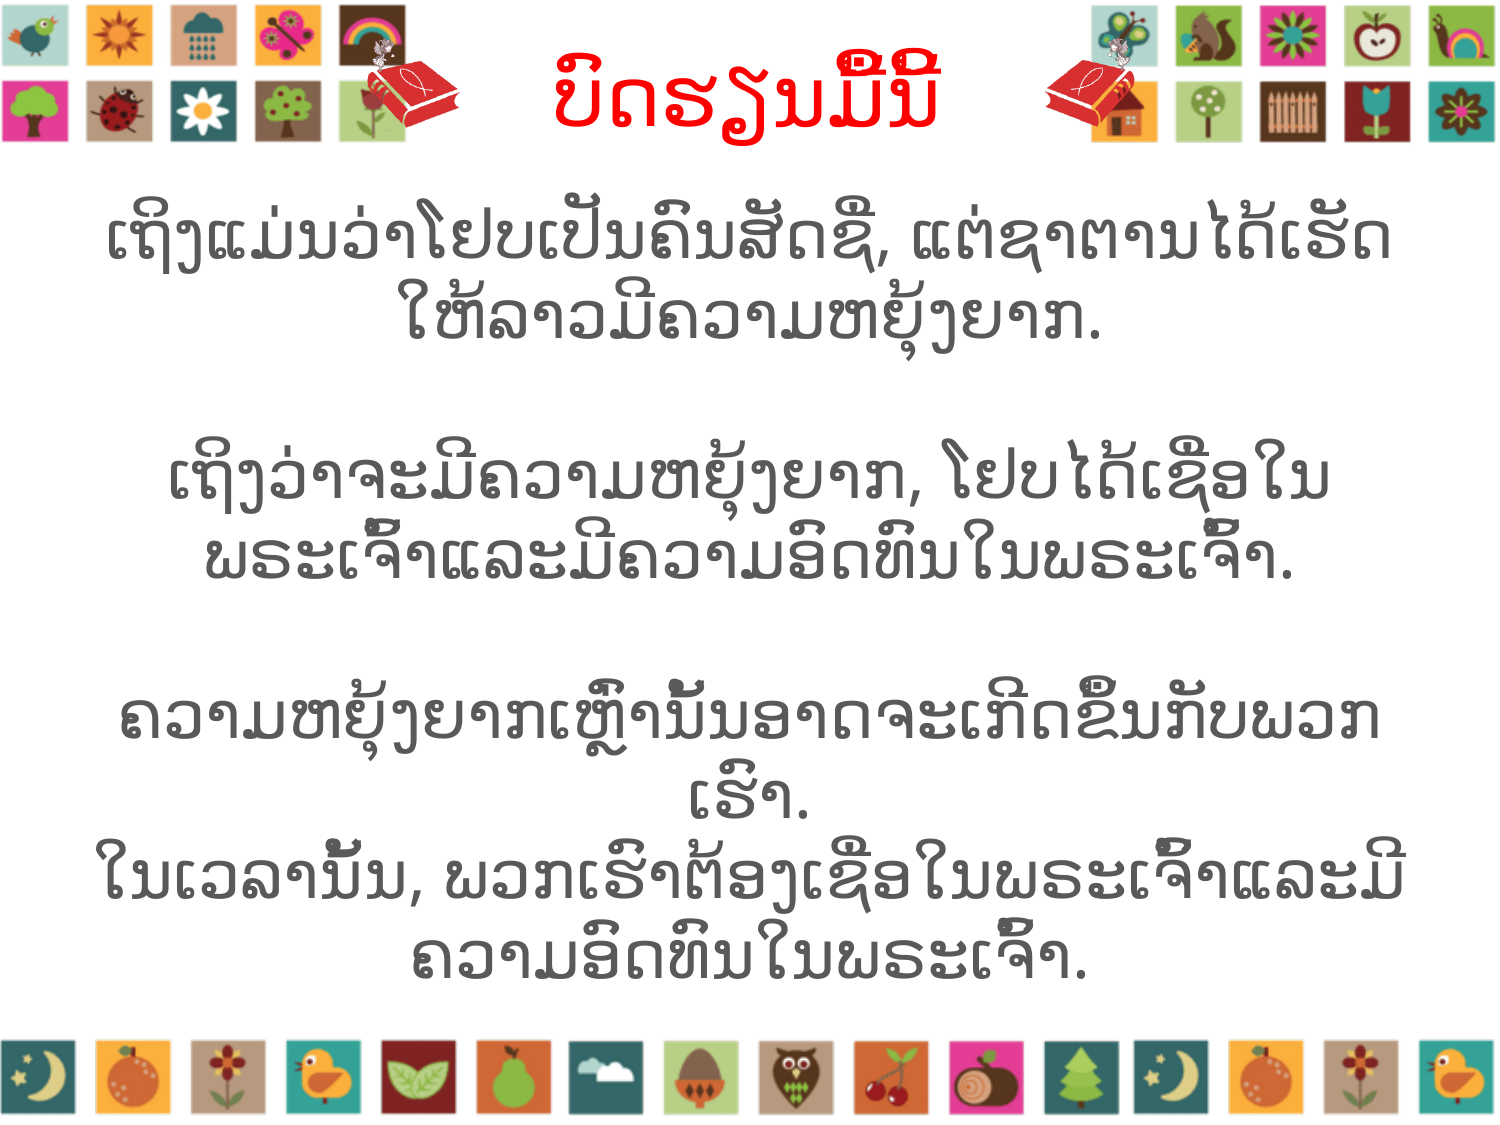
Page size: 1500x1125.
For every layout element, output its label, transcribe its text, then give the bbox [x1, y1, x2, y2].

picture [0, 3, 492, 150]
text_box ເຖິງ​ແມ່ນ​ວ່າ​ໂຢບ​ເປັນ​ຄົນ​ສັດ​ຊື່, ແຕ່​ຊາຕານ​ໄດ້​ເຮັດ​ໃຫ້​ລາວ​ມີ​ຄວາມ​ຫຍຸ້ງ​ຍາກ. ເຖິງວ່າຈະມີຄວາມຫຍຸ້ງຍາກ, ໂຢບໄດ້ເຊື່ອໃນພຣະເຈົ້າແລະມີຄວາມອົດທົນໃນພຣະເຈົ້າ. ຄວາມຫຍຸ້ງຍາກເຫຼົ່ານັ້ນອາດຈະເກີດຂຶ້ນກັບພວກເຮົາ. ໃນເວລານັ້ນ, ພວກເຮົາຕ້ອງເຊື່ອໃນພຣະເຈົ້າແລະມີຄວາມອົດທົນໃນພຣະເຈົ້າ. [76, 184, 1424, 999]
picture [1013, 3, 1500, 150]
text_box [0, 1028, 1500, 1118]
text_box ບົດຮຽນມື້ນີ້ [424, 35, 1078, 150]
